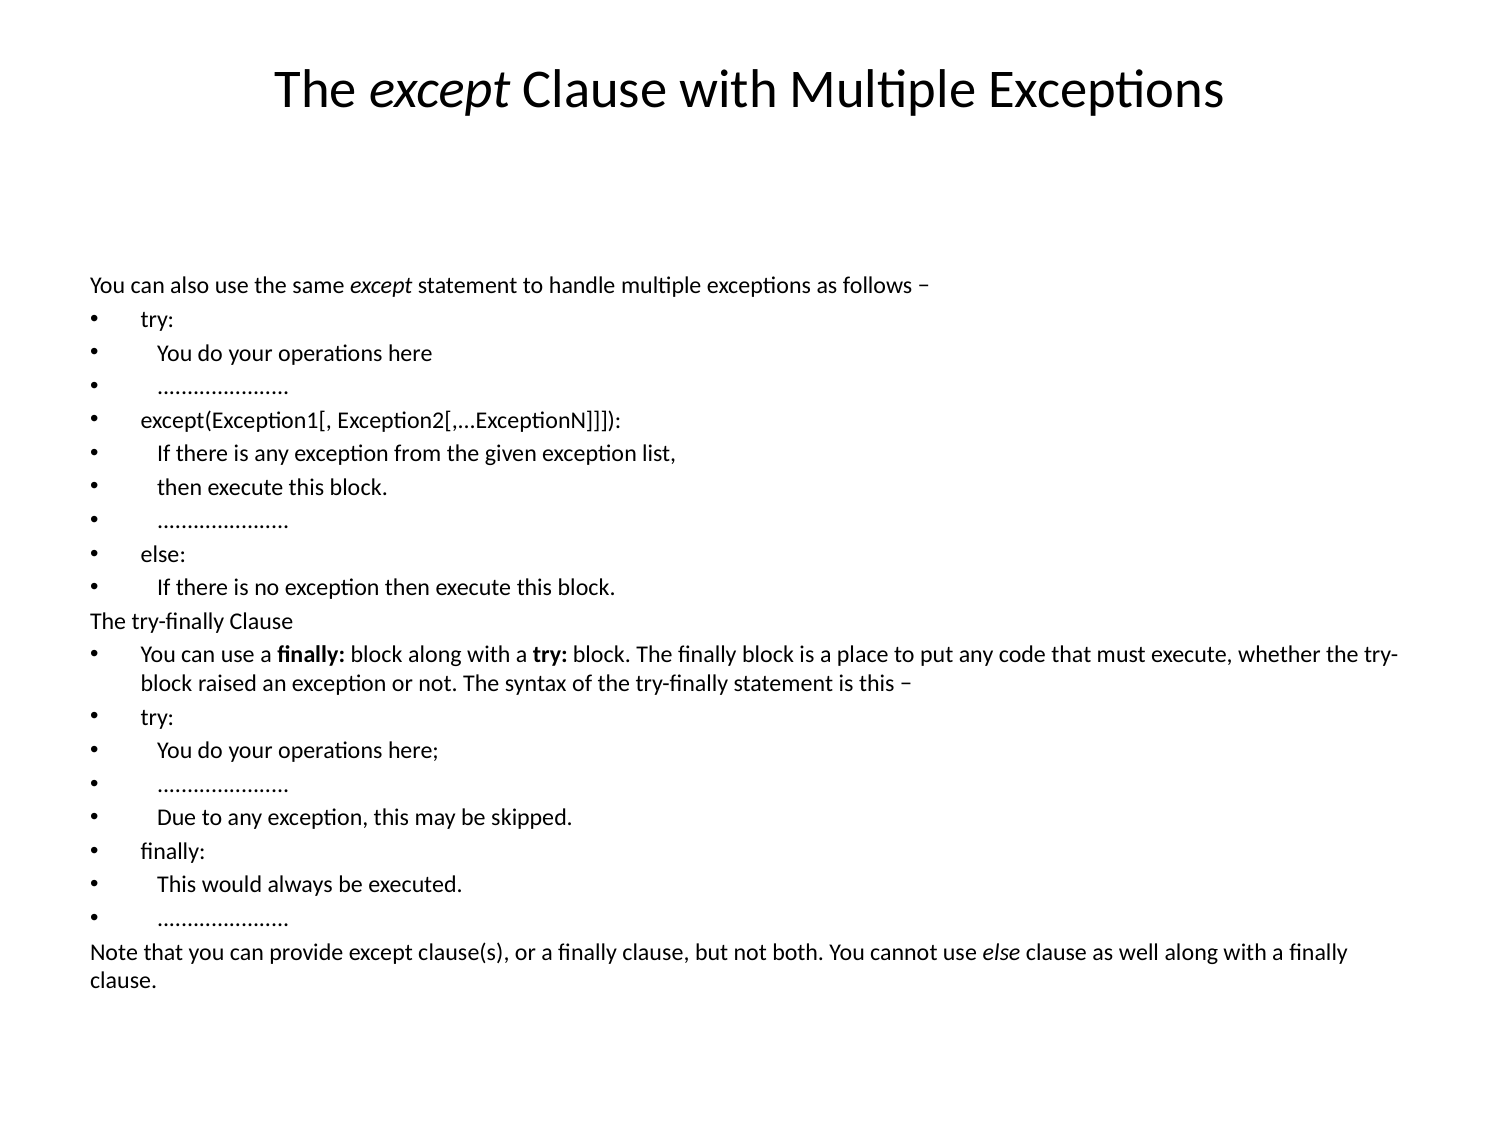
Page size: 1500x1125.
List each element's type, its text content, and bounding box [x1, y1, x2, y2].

list You can also use the same except statement to handle multiple exceptions as follows − try: You do your operations here ...................... except(Exception1[, Exception2[,...ExceptionN]]]): If there is any exception from the given exception list, then execute this block. ...................... else: If there is no exception then execute this block. The try-finally Clause You can use a finally: block along with a try: block. The finally block is a place to put any code that must execute, whether the try-block raised an exception or not. The syntax of the try-finally statement is this − try: You do your operations here; ...................... Due to any exception, this may be skipped. finally: This would always be executed. ...................... Note that you can provide except clause(s), or a finally clause, but not both. You cannot use else clause as well along with a finally clause. [75, 262, 1425, 1005]
title The except Clause with Multiple Exceptions [75, 45, 1425, 233]
